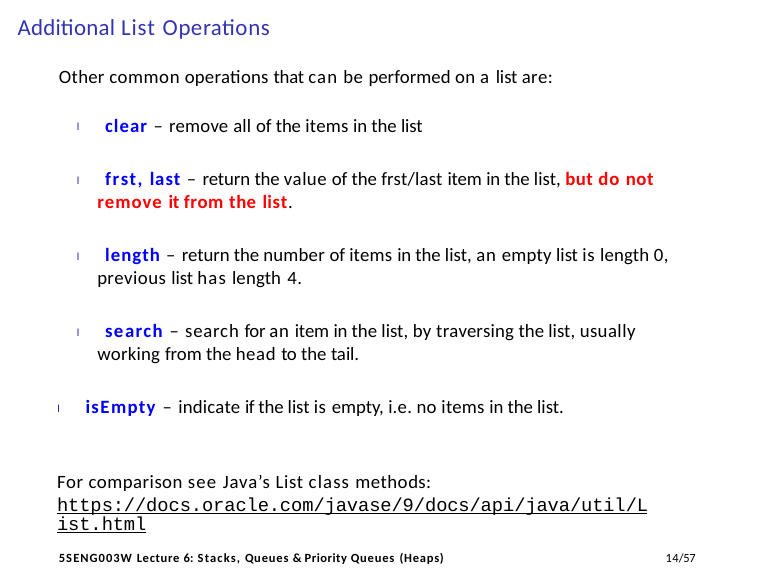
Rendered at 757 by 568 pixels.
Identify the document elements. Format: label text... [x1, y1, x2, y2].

slide_number 11/57 [661, 548, 699, 568]
text_box Other common operations that can be performed on a list are: I clear – remove all of the items in the list I frst, last – return the value of the frst/last item in the list, but do not remove it from the list. I length – return the number of items in the list, an empty list is length 0, previous list has length 4. I search – search for an item in the list, by traversing the list, usually working from the head to the tail. I isEmpty – indicate if the list is empty, i.e. no items in the list. For comparison see Java’s List class methods: https://docs.oracle.com/javase/9/docs/api/java/util/List.html [56, 62, 745, 516]
footer 5SENG003W Lecture 6: Stacks, Queues & Priority Queues (Heaps) [56, 548, 454, 568]
title Additional List Operations [15, 10, 279, 107]
